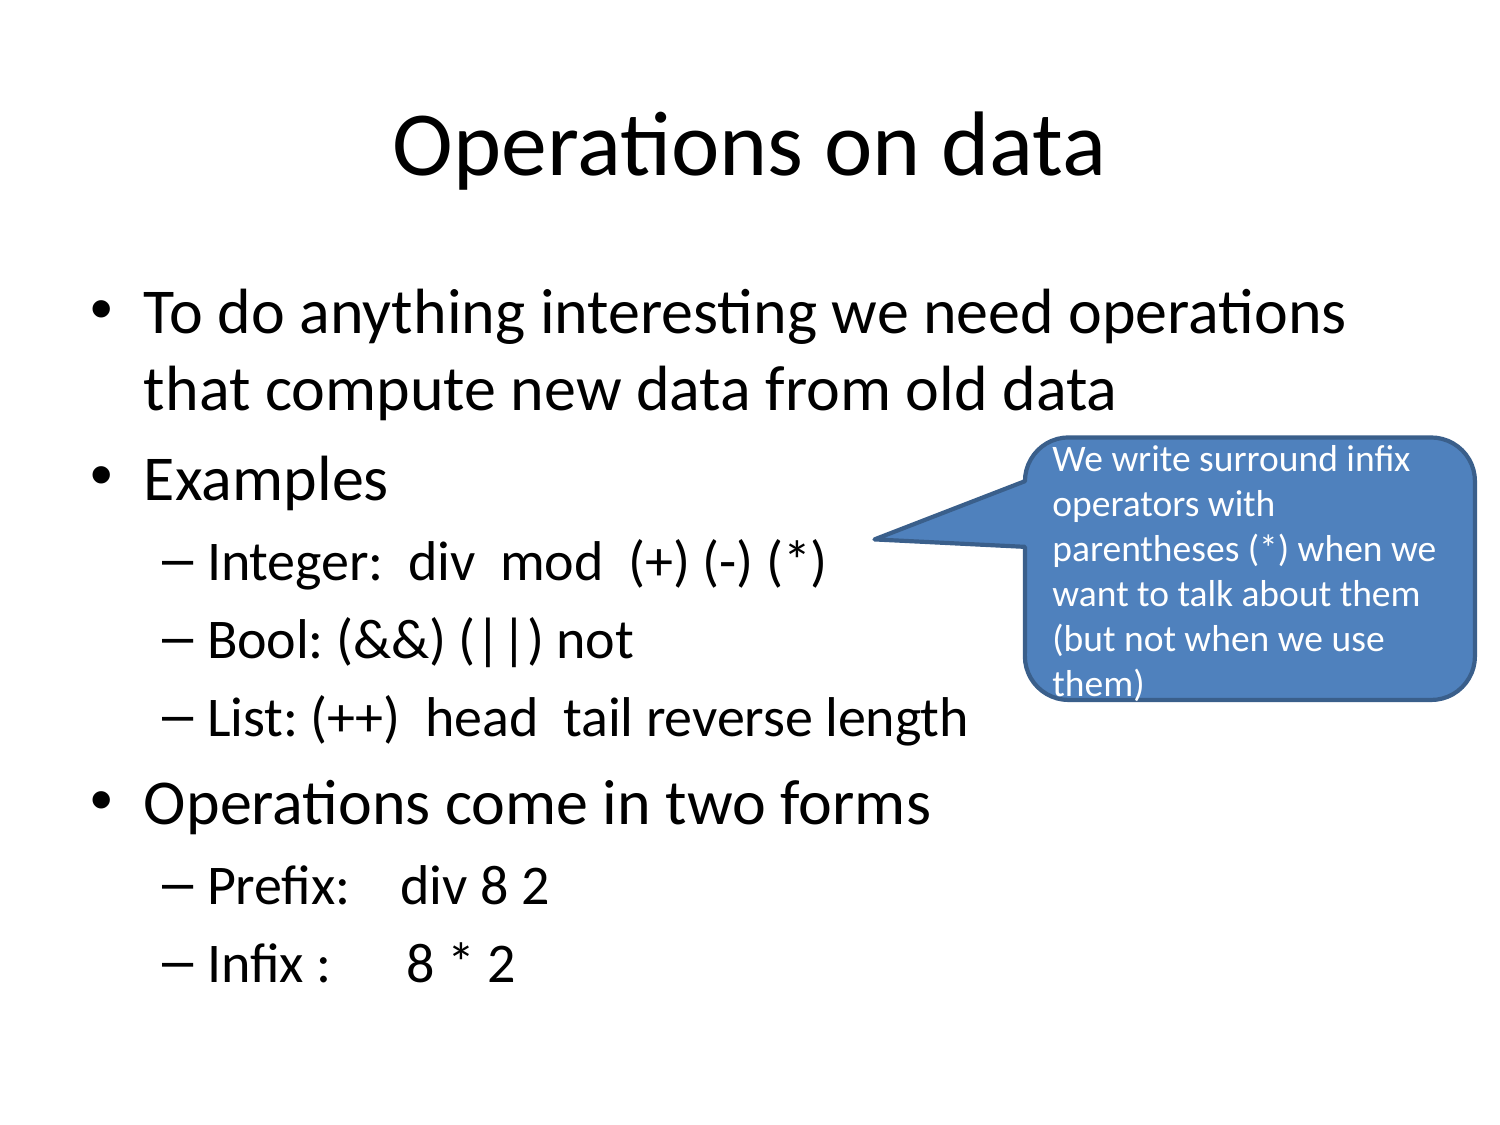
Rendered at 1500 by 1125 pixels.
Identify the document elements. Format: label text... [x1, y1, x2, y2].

list To do anything interesting we need operations that compute new data from old data Examples Integer: div mod (+) (-) (*) Bool: (&&) (||) not List: (++) head tail reverse length Operations come in two forms Prefix: div 8 2 Infix : 8 * 2 [75, 262, 1425, 1005]
title Operations on data [75, 45, 1425, 233]
text_box We write surround infix operators with parentheses (*) when we want to talk about them (but not when we use them) [872, 435, 1478, 703]
